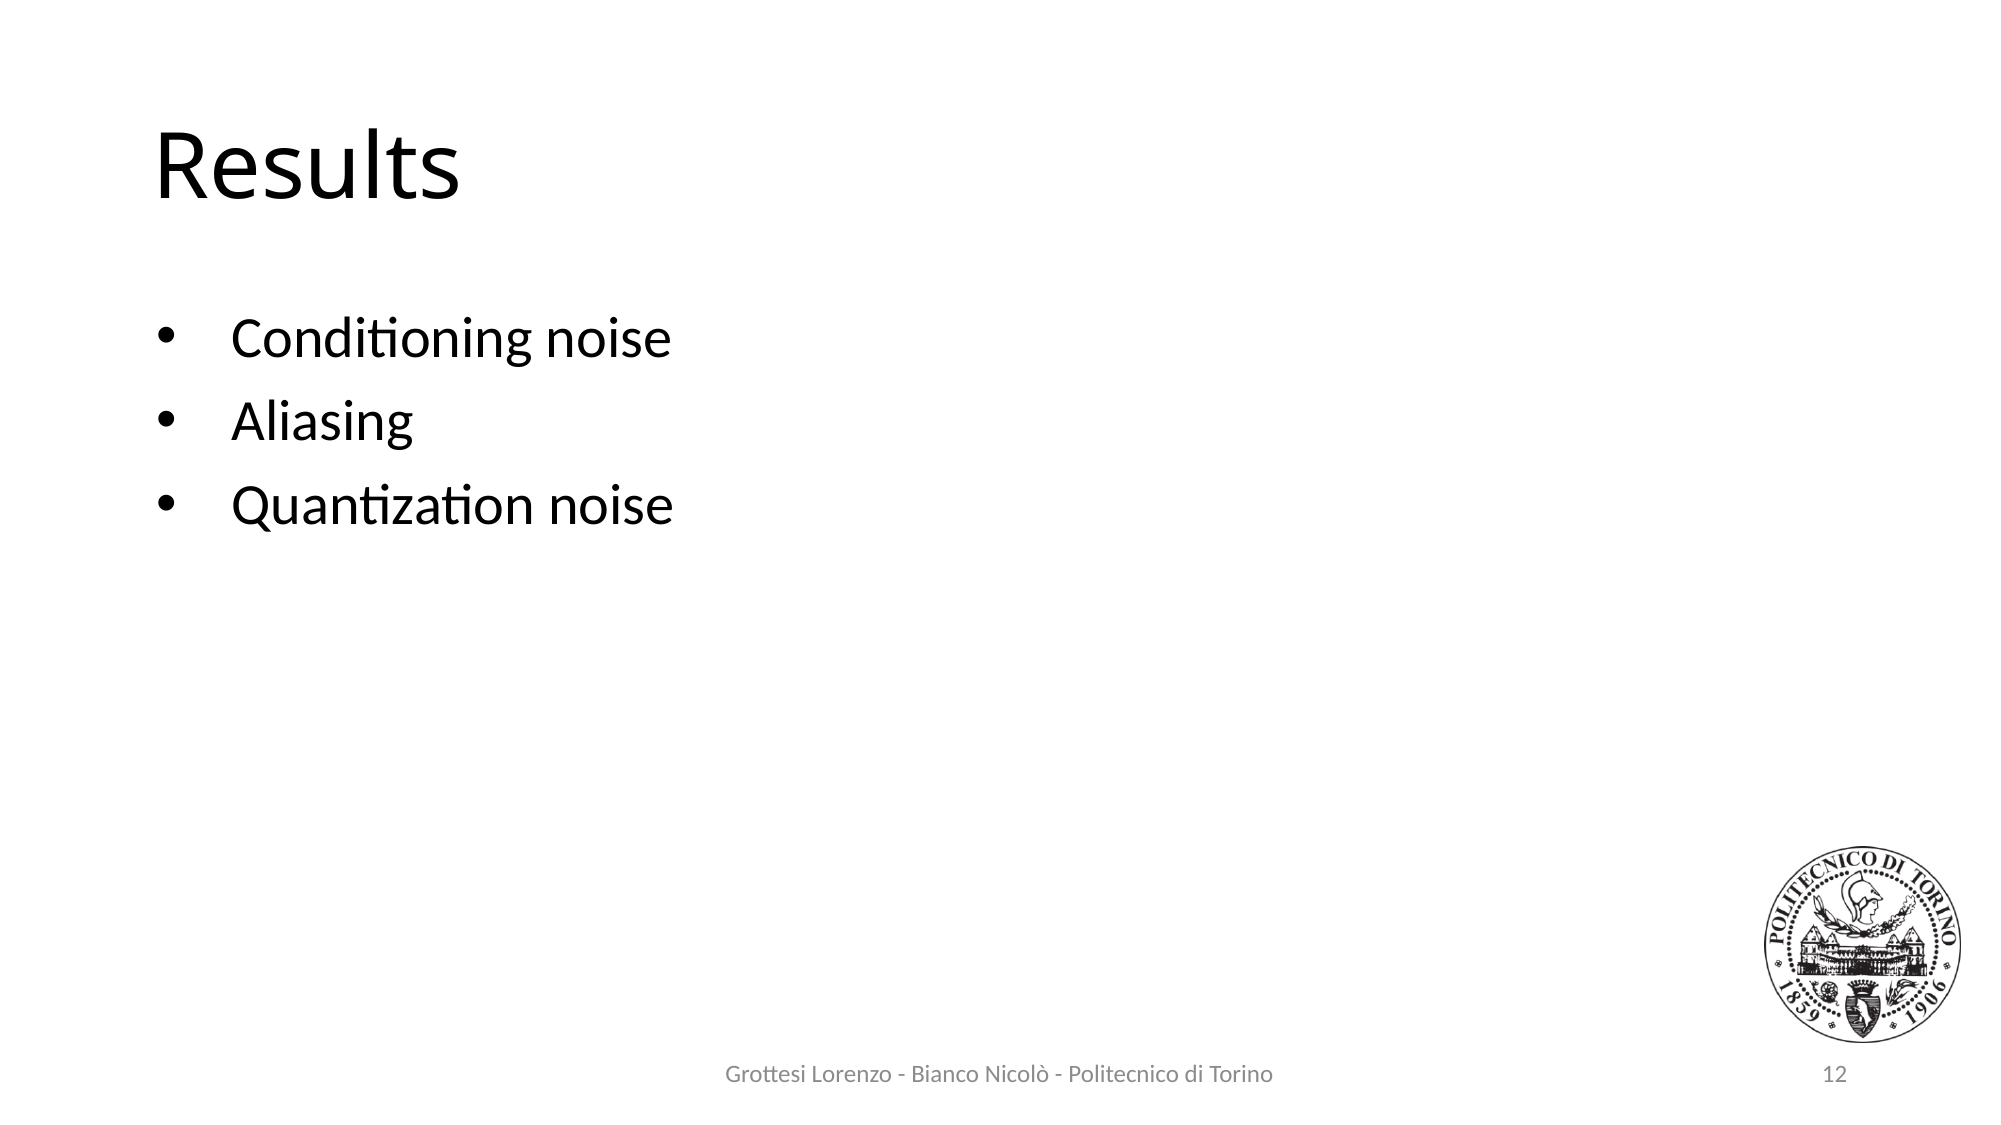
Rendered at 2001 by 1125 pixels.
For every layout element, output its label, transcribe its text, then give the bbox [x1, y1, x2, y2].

slide_number 12 [1412, 1042, 1863, 1103]
picture [1764, 846, 1961, 1043]
footer Grottesi Lorenzo - Bianco Nicolò - Politecnico di Torino [662, 1042, 1338, 1103]
title Results [137, 59, 1863, 278]
list Conditioning noise Aliasing Quantization noise [137, 299, 1863, 1014]
